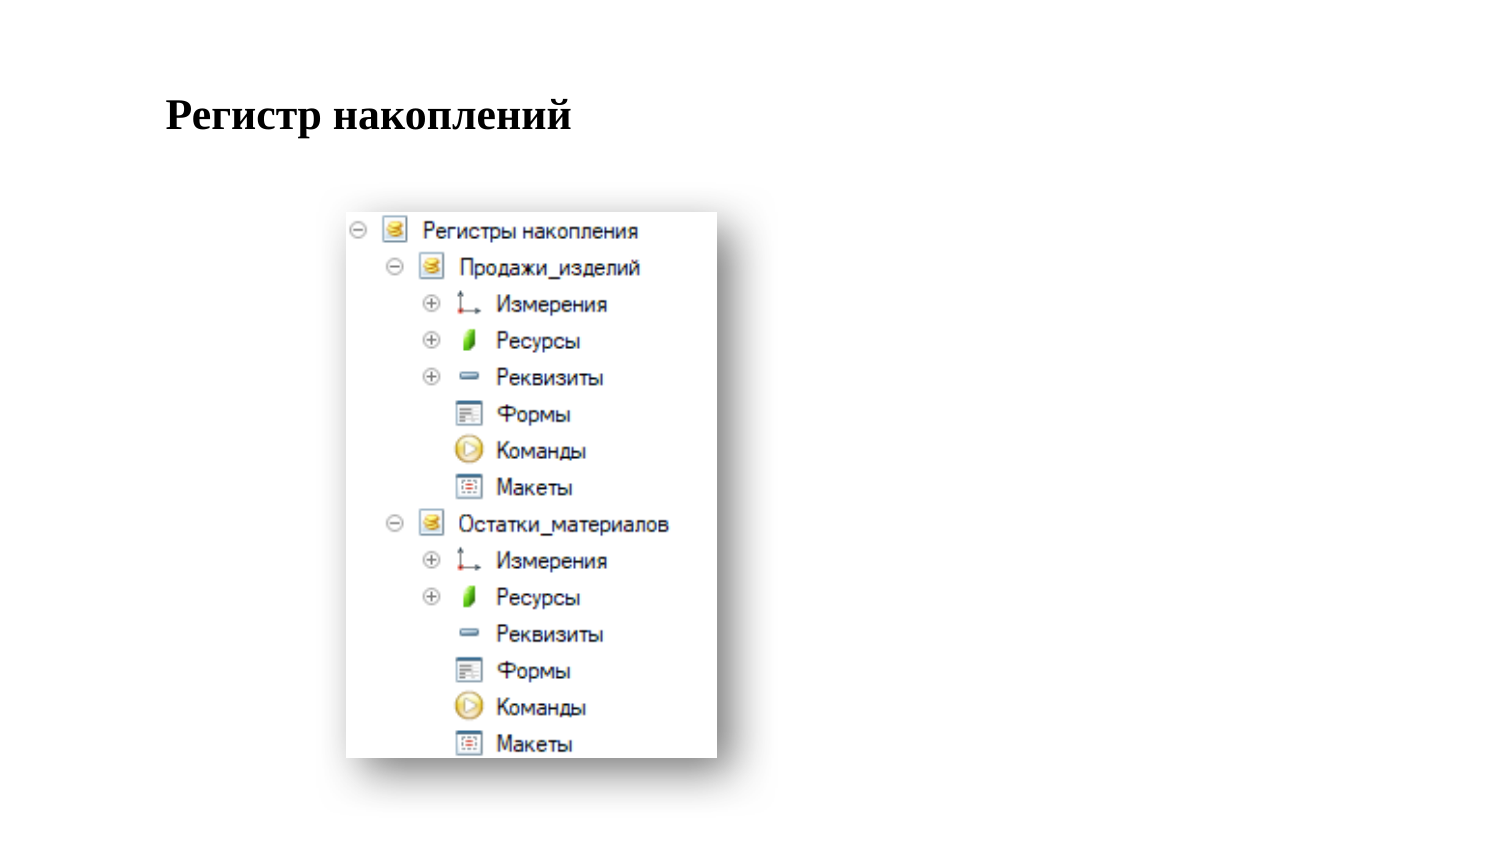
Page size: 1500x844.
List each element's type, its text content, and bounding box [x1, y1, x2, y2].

text_box Регистр накоплений [149, 75, 1350, 155]
picture [346, 212, 717, 758]
